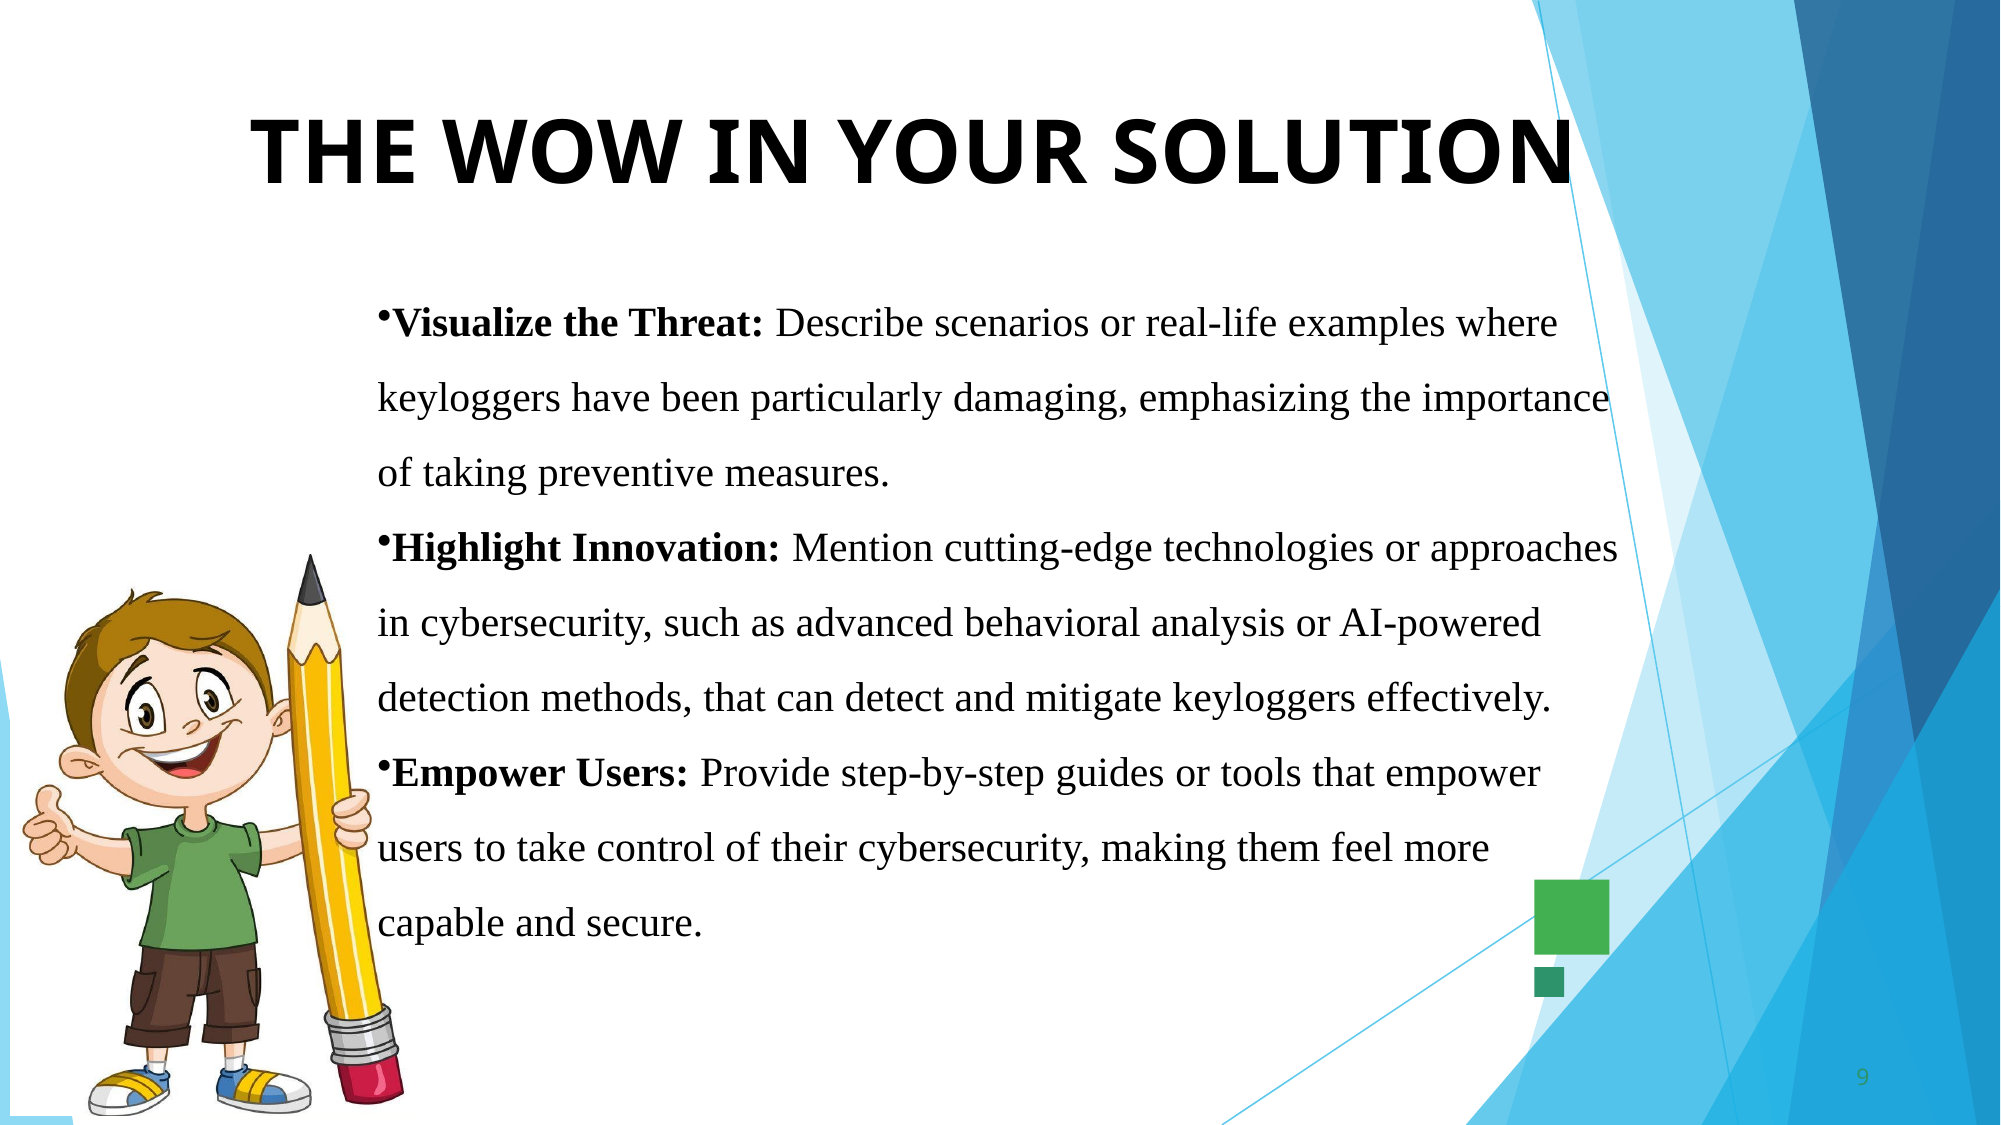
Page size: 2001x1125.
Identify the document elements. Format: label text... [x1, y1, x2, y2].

text_box [1534, 967, 1565, 997]
list Visualize the Threat: Describe scenarios or real-life examples where keyloggers have been particularly damaging, emphasizing the importance of taking preventive measures. Highlight Innovation: Mention cutting-edge technologies or approaches in cybersecurity, such as advanced behavioral analysis or AI-powered detection methods, that can detect and mitigate keyloggers effectively. Empower Users: Provide step-by-step guides or tools that empower users to take control of their cybersecurity, making them feel more capable and secure. [362, 262, 1638, 953]
title THE WOW IN YOUR SOLUTION [247, 91, 2000, 283]
text_box 9 [1849, 1061, 1888, 1095]
picture [10, 554, 416, 1116]
